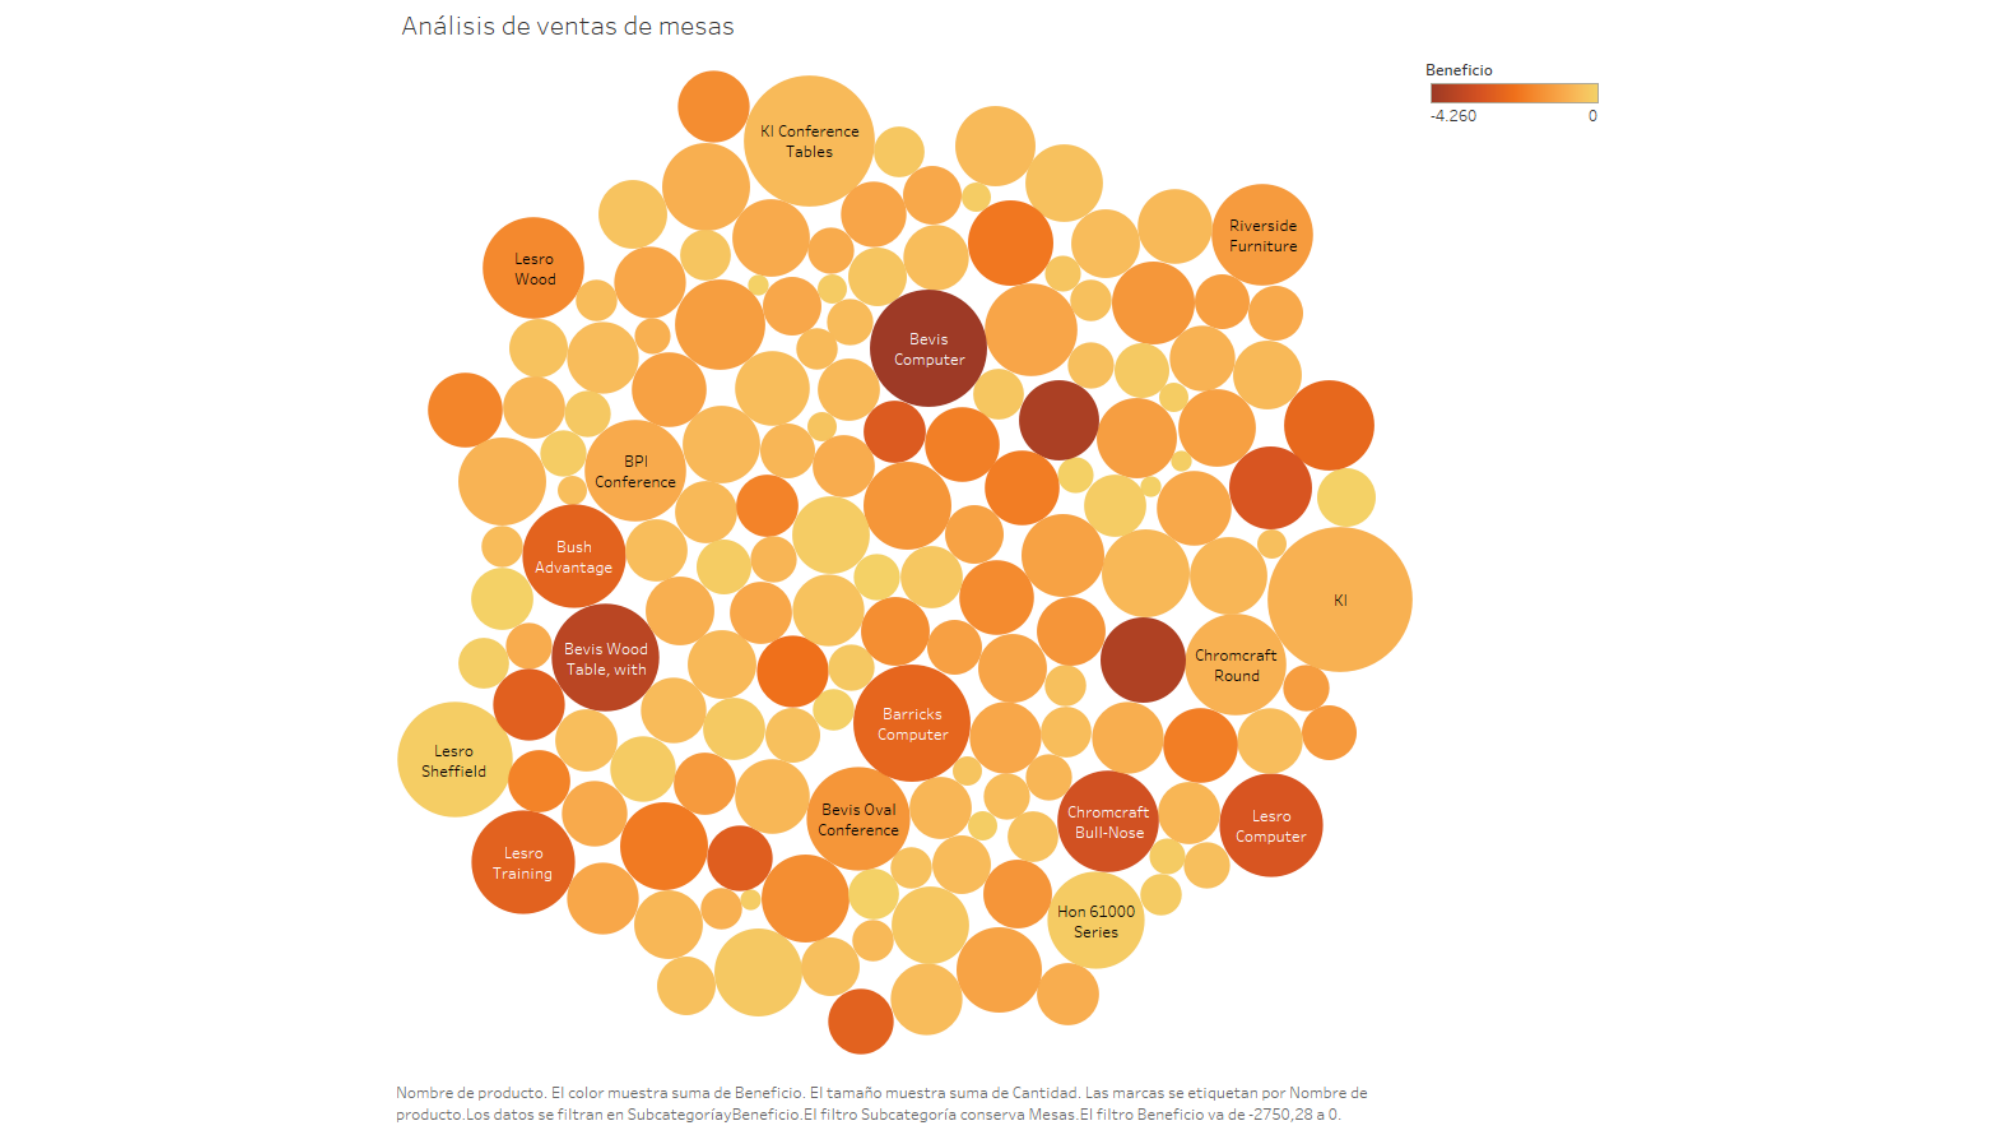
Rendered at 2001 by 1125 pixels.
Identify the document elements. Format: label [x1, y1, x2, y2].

picture [395, 0, 1604, 1125]
